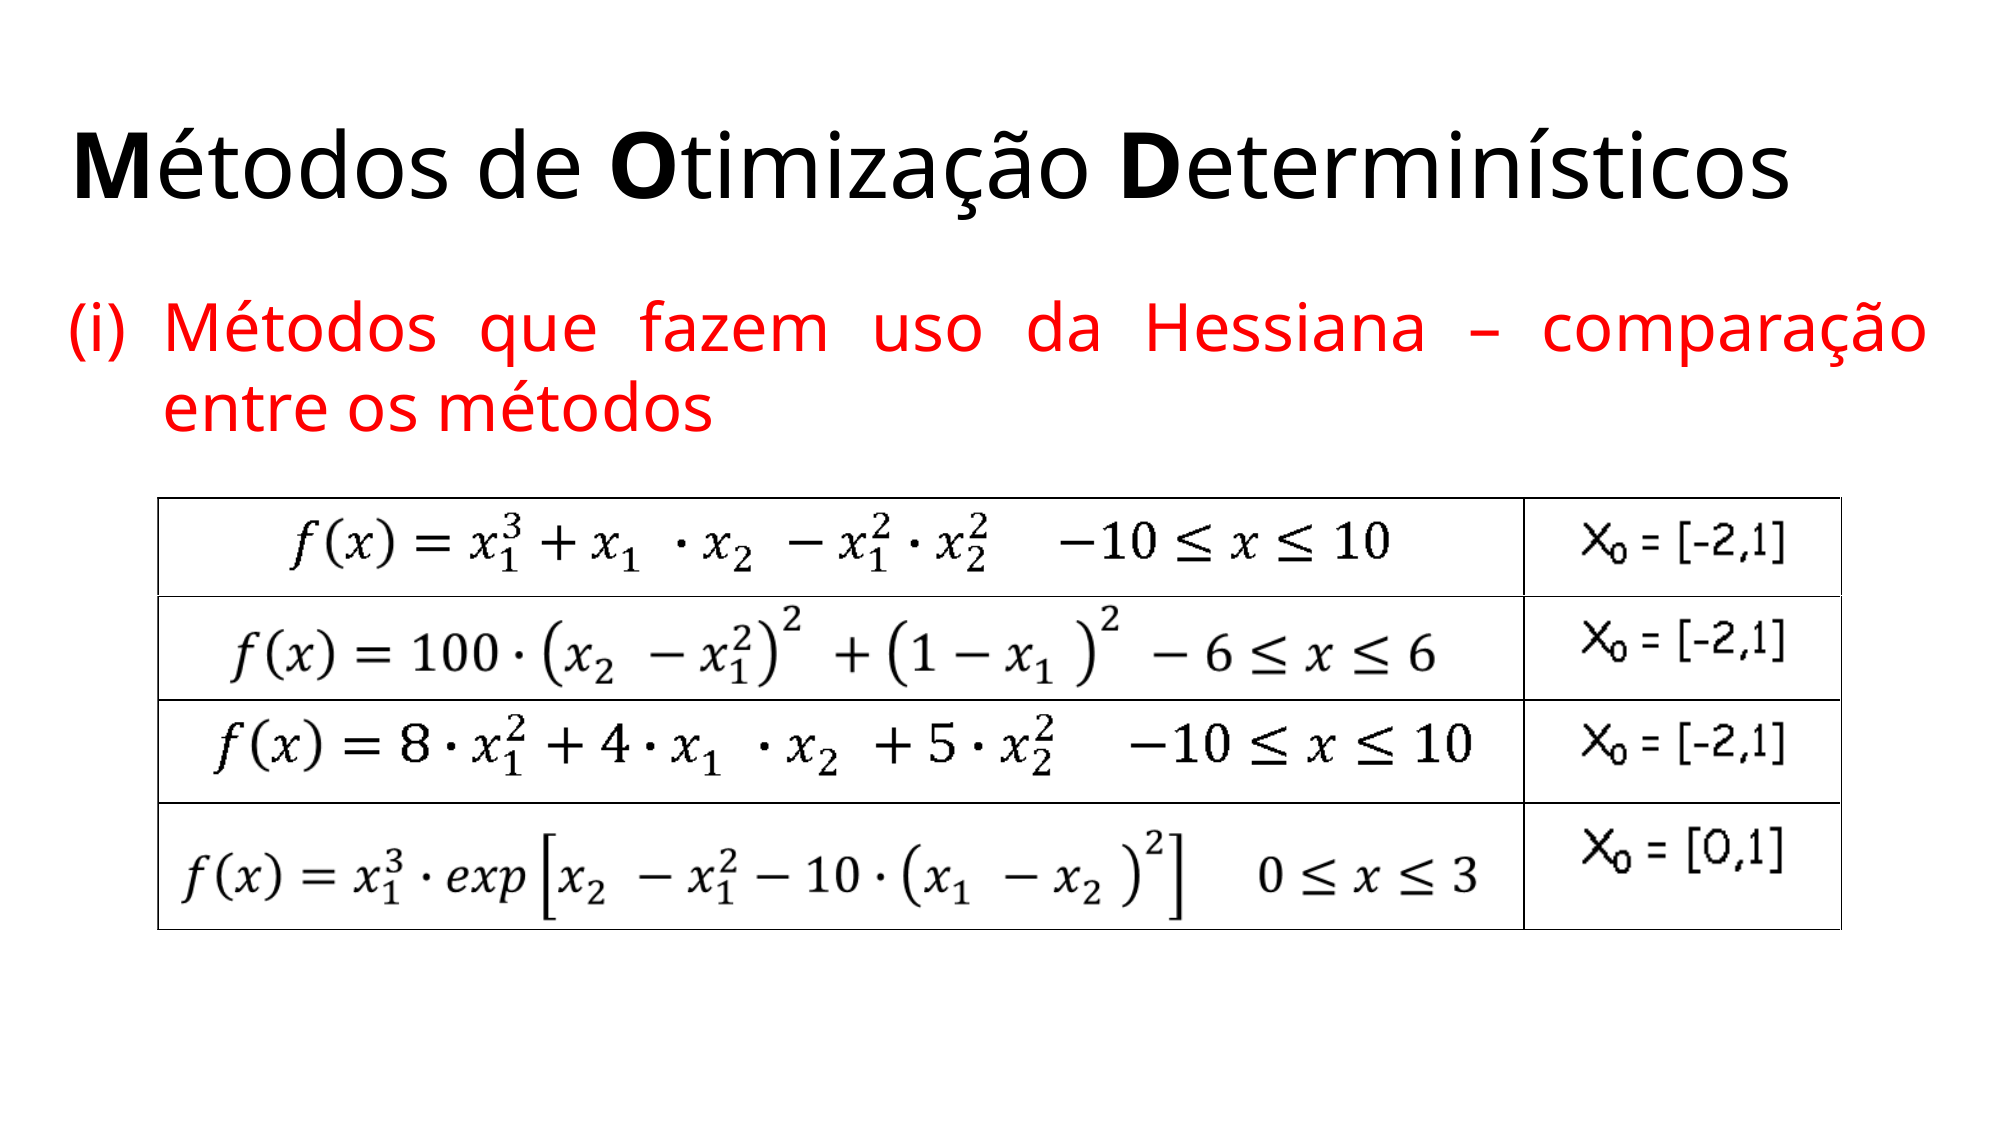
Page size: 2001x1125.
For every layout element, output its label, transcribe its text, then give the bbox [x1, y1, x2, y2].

text_box Métodos que fazem uso da Hessiana – comparação entre os métodos [54, 277, 1946, 452]
title Métodos de Otimização Determinísticos [54, 59, 1863, 277]
picture [157, 497, 1843, 944]
